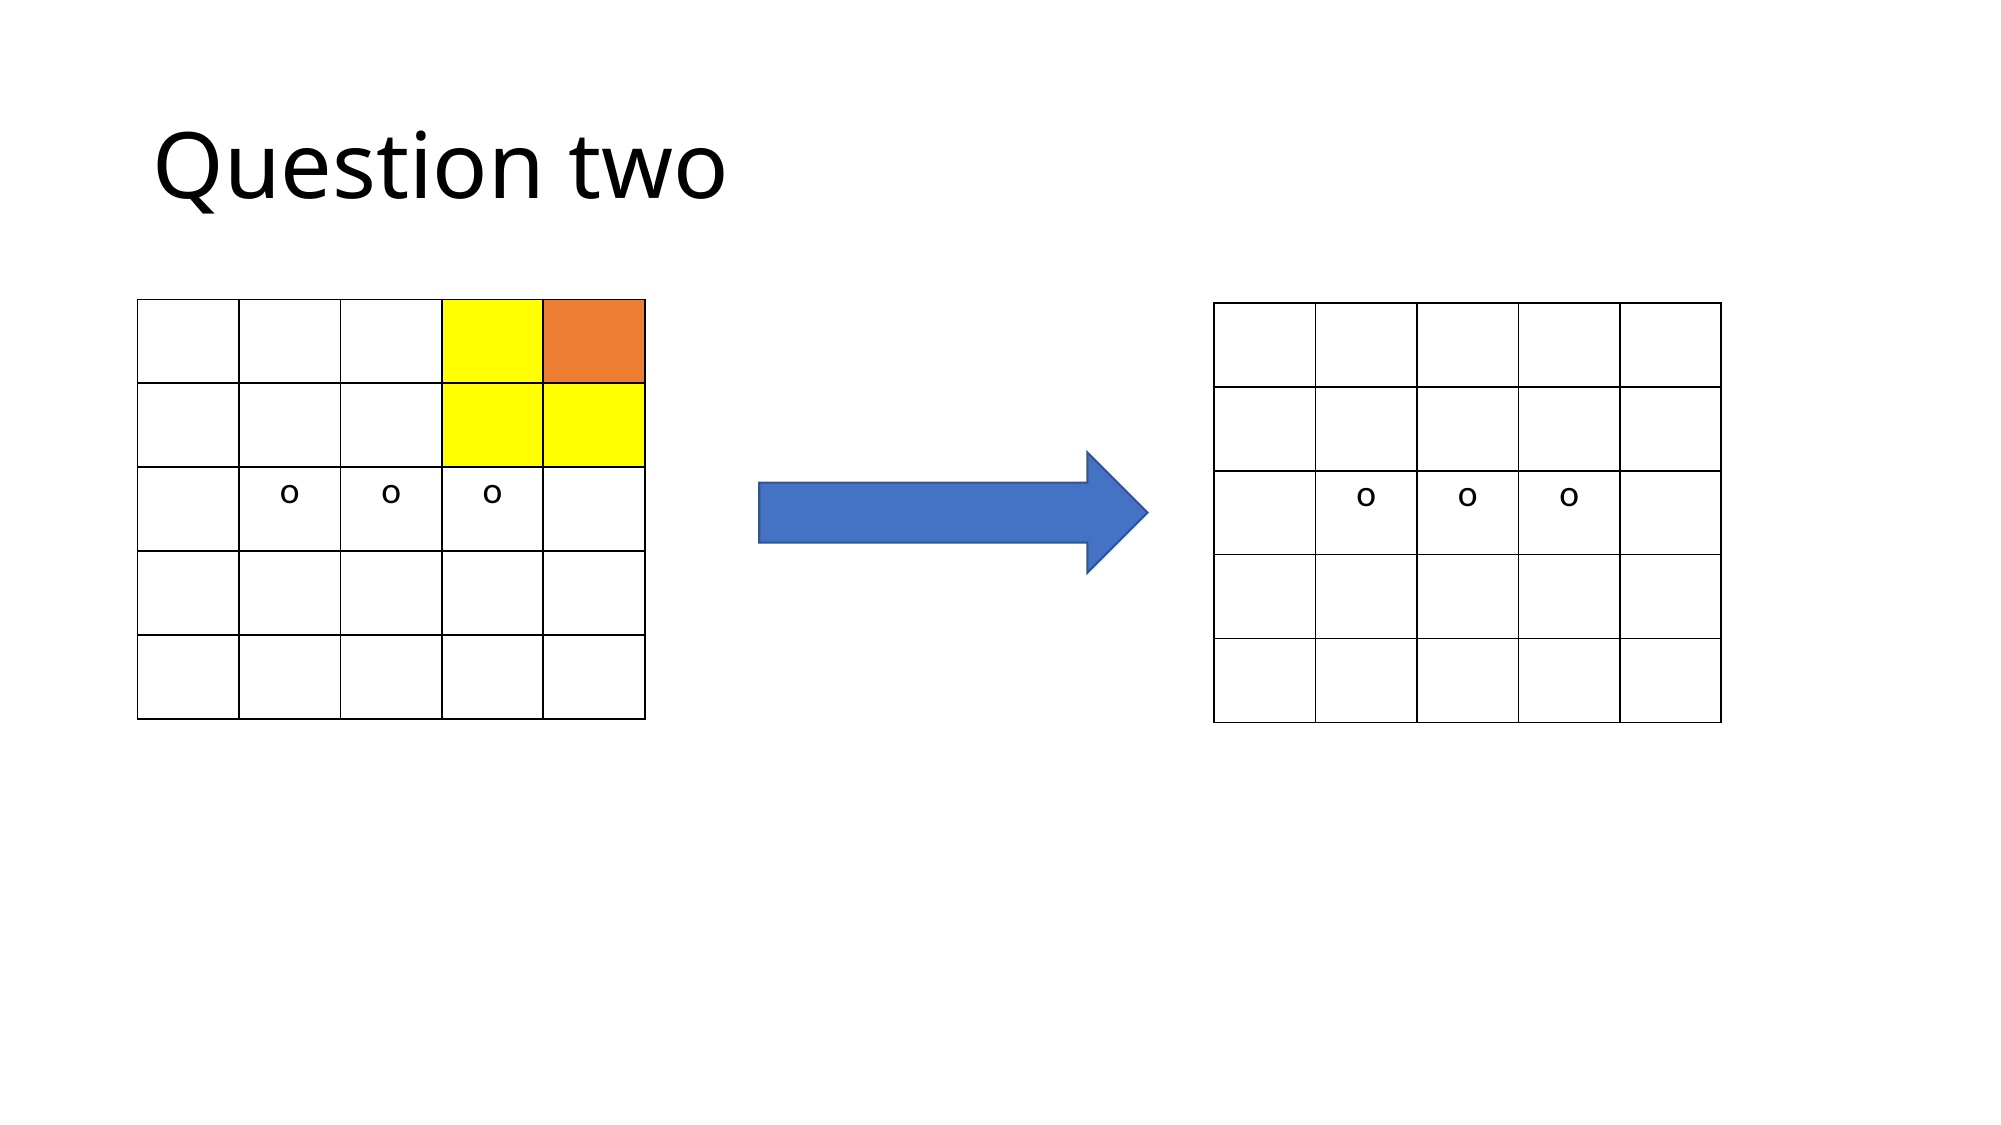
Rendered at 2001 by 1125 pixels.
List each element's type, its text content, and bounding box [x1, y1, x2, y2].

table_cell [1316, 388, 1416, 470]
table_cell [1215, 472, 1315, 554]
table_cell [341, 552, 441, 634]
table_cell [1621, 639, 1720, 722]
table_cell [1519, 388, 1619, 470]
table_cell [1316, 555, 1416, 638]
table_cell o [240, 468, 340, 550]
table_cell [341, 636, 441, 718]
table_cell [1418, 639, 1518, 722]
table_cell [544, 384, 644, 466]
table_cell [443, 552, 542, 634]
table_cell [1215, 388, 1315, 470]
table_cell o [341, 468, 441, 550]
table_cell [1519, 639, 1619, 722]
table_cell [1316, 639, 1416, 722]
table_header [1215, 304, 1315, 386]
table_cell [544, 636, 644, 718]
title Question two [137, 59, 1863, 278]
table_header [341, 300, 441, 382]
table_cell o [443, 468, 542, 550]
table_cell [240, 636, 340, 718]
table_cell [138, 384, 238, 466]
table_cell [1621, 472, 1720, 554]
table_cell [138, 552, 238, 634]
table_cell [1215, 639, 1315, 722]
table_cell o [1519, 472, 1619, 554]
table_cell [240, 552, 340, 634]
table_cell [443, 636, 542, 718]
table_header [544, 300, 644, 382]
table_cell [1418, 555, 1518, 638]
table_cell [341, 384, 441, 466]
table_cell [138, 468, 238, 550]
table_cell [1418, 388, 1518, 470]
table_header [443, 300, 542, 382]
table_cell o [1418, 472, 1518, 554]
table_cell [443, 384, 542, 466]
table_cell o [1316, 472, 1416, 554]
table_cell [1519, 555, 1619, 638]
table_header [240, 300, 340, 382]
table_header [1418, 304, 1518, 386]
text_box [758, 449, 1149, 576]
table_cell [544, 552, 644, 634]
table_cell [138, 636, 238, 718]
table_header [1621, 304, 1720, 386]
table_cell [240, 384, 340, 466]
table_header [1519, 304, 1619, 386]
table_cell [1621, 388, 1720, 470]
table_cell [1215, 555, 1315, 638]
table_header [138, 300, 238, 382]
table_cell [1621, 555, 1720, 638]
table_header [1316, 304, 1416, 386]
table_cell [544, 468, 644, 550]
